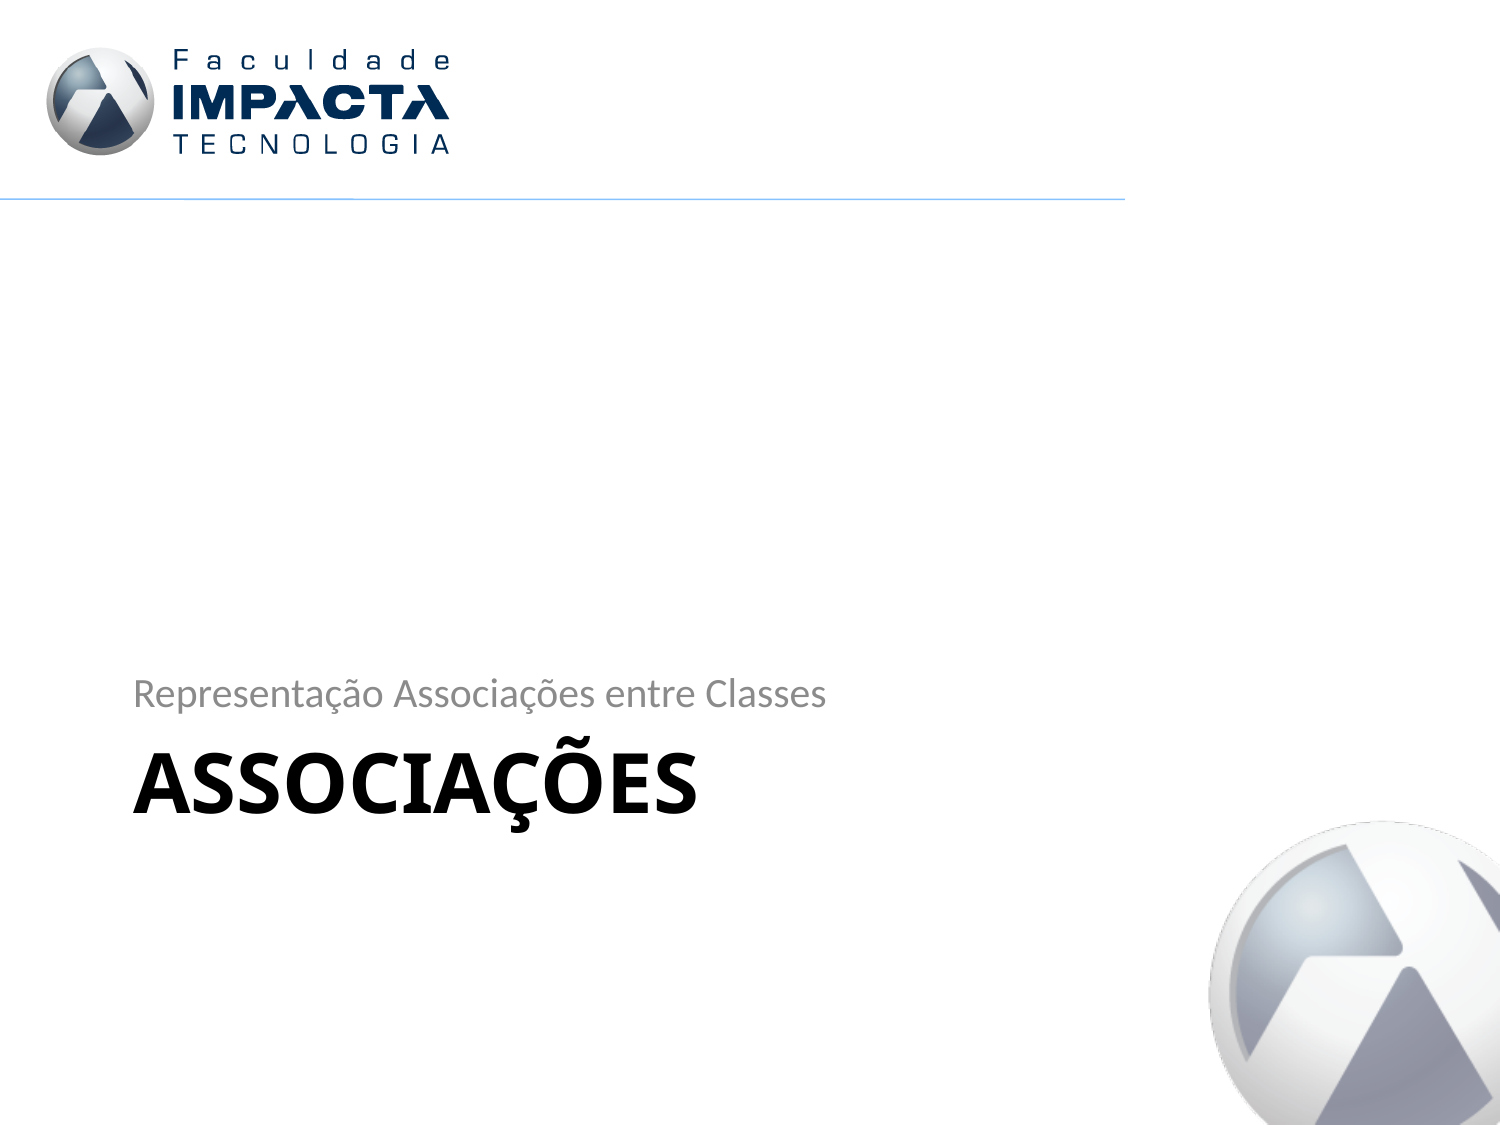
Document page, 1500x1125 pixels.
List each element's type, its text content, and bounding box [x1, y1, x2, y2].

list Representação Associações entre Classes [118, 476, 1394, 723]
picture [35, 35, 458, 164]
title Associações [118, 723, 1394, 947]
picture [1206, 787, 1500, 1125]
